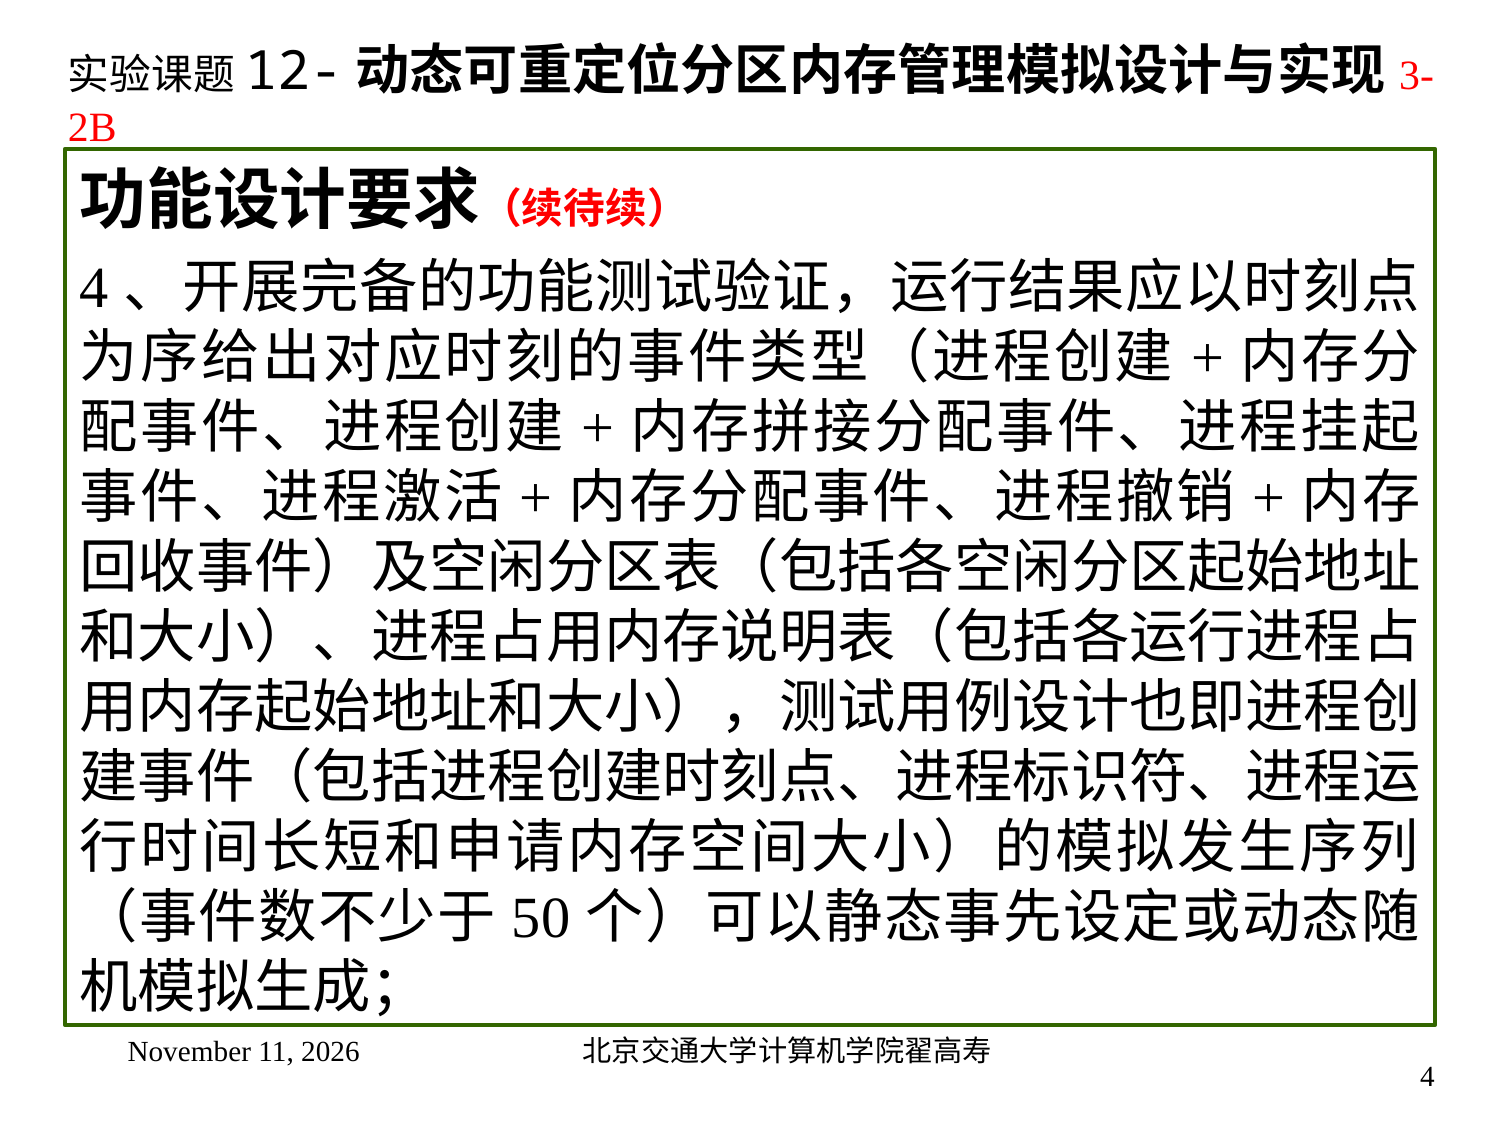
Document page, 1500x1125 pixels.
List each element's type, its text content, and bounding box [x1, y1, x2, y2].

slide_number 4 [1299, 1024, 1451, 1101]
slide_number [112, 1025, 426, 1101]
text_box 功能设计要求（续待续） 4、开展完备的功能测试验证，运行结果应以时刻点为序给出对应时刻的事件类型（进程创建+内存分配事件、进程创建+内存拼接分配事件、进程挂起事件、进程激活+内存分配事件、进程撤销+内存回收事件）及空闲分区表（包括各空闲分区起始地址和大小）、进程占用内存说明表（包括各运行进程占用内存起始地址和大小），测试用例设计也即进程创建事件（包括进程创建时刻点、进程标识符、进程运行时间长短和申请内存空间大小）的模拟发生序列（事件数不少于50个）可以静态事先设定或动态随机模拟生成； [64, 148, 1436, 1025]
title 实验课题12-动态可重定位分区内存管理模拟设计与实现3-2B [64, 42, 1471, 143]
footer 北京交通大学计算机学院翟高寿 [549, 1025, 1026, 1101]
